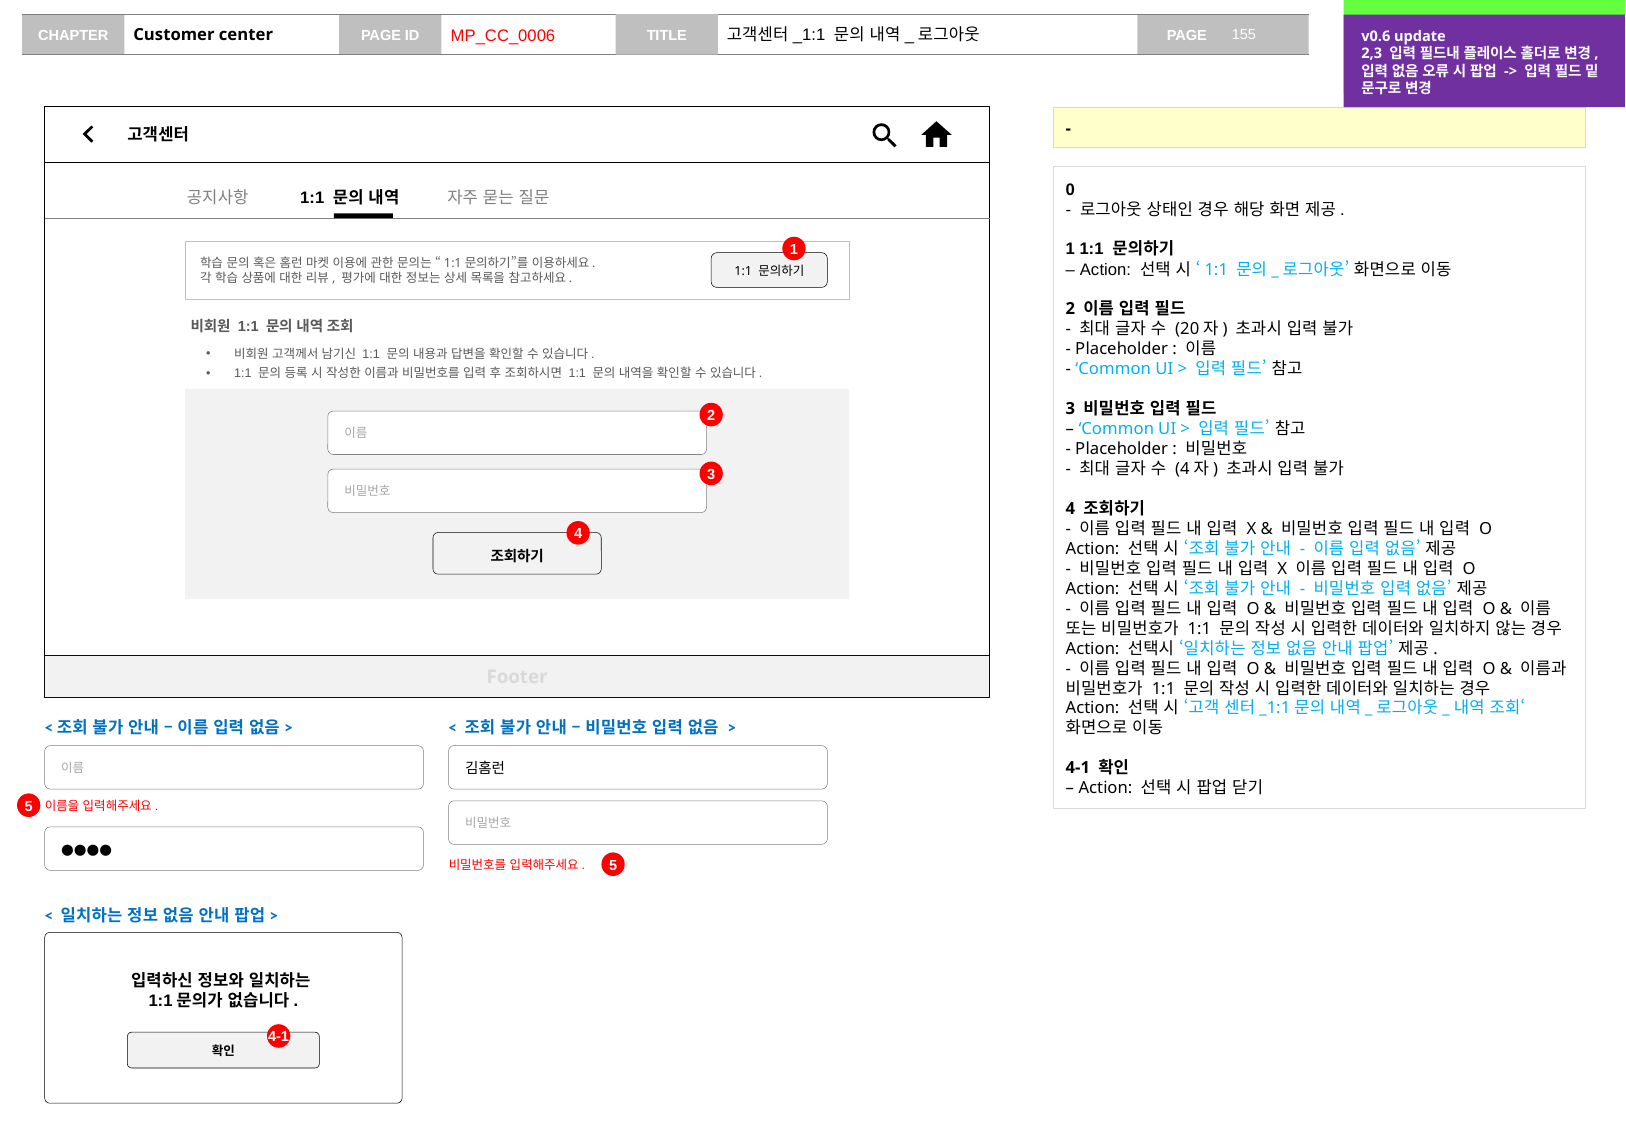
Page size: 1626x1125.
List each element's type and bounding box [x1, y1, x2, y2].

text_box [448, 850, 828, 879]
text_box [448, 800, 828, 845]
text_box [44, 932, 403, 1104]
text_box [448, 714, 773, 741]
text_box [44, 745, 424, 790]
list [717, 16, 1138, 53]
text_box [44, 714, 369, 741]
list [441, 16, 616, 53]
text_box [44, 797, 424, 813]
text_box [44, 826, 424, 871]
text_box [14, 791, 43, 820]
title [124, 16, 340, 53]
text_box [1053, 166, 1586, 809]
text_box [448, 745, 828, 790]
text_box [1053, 0, 1625, 148]
text_box [43, 104, 992, 699]
text_box [44, 901, 369, 928]
